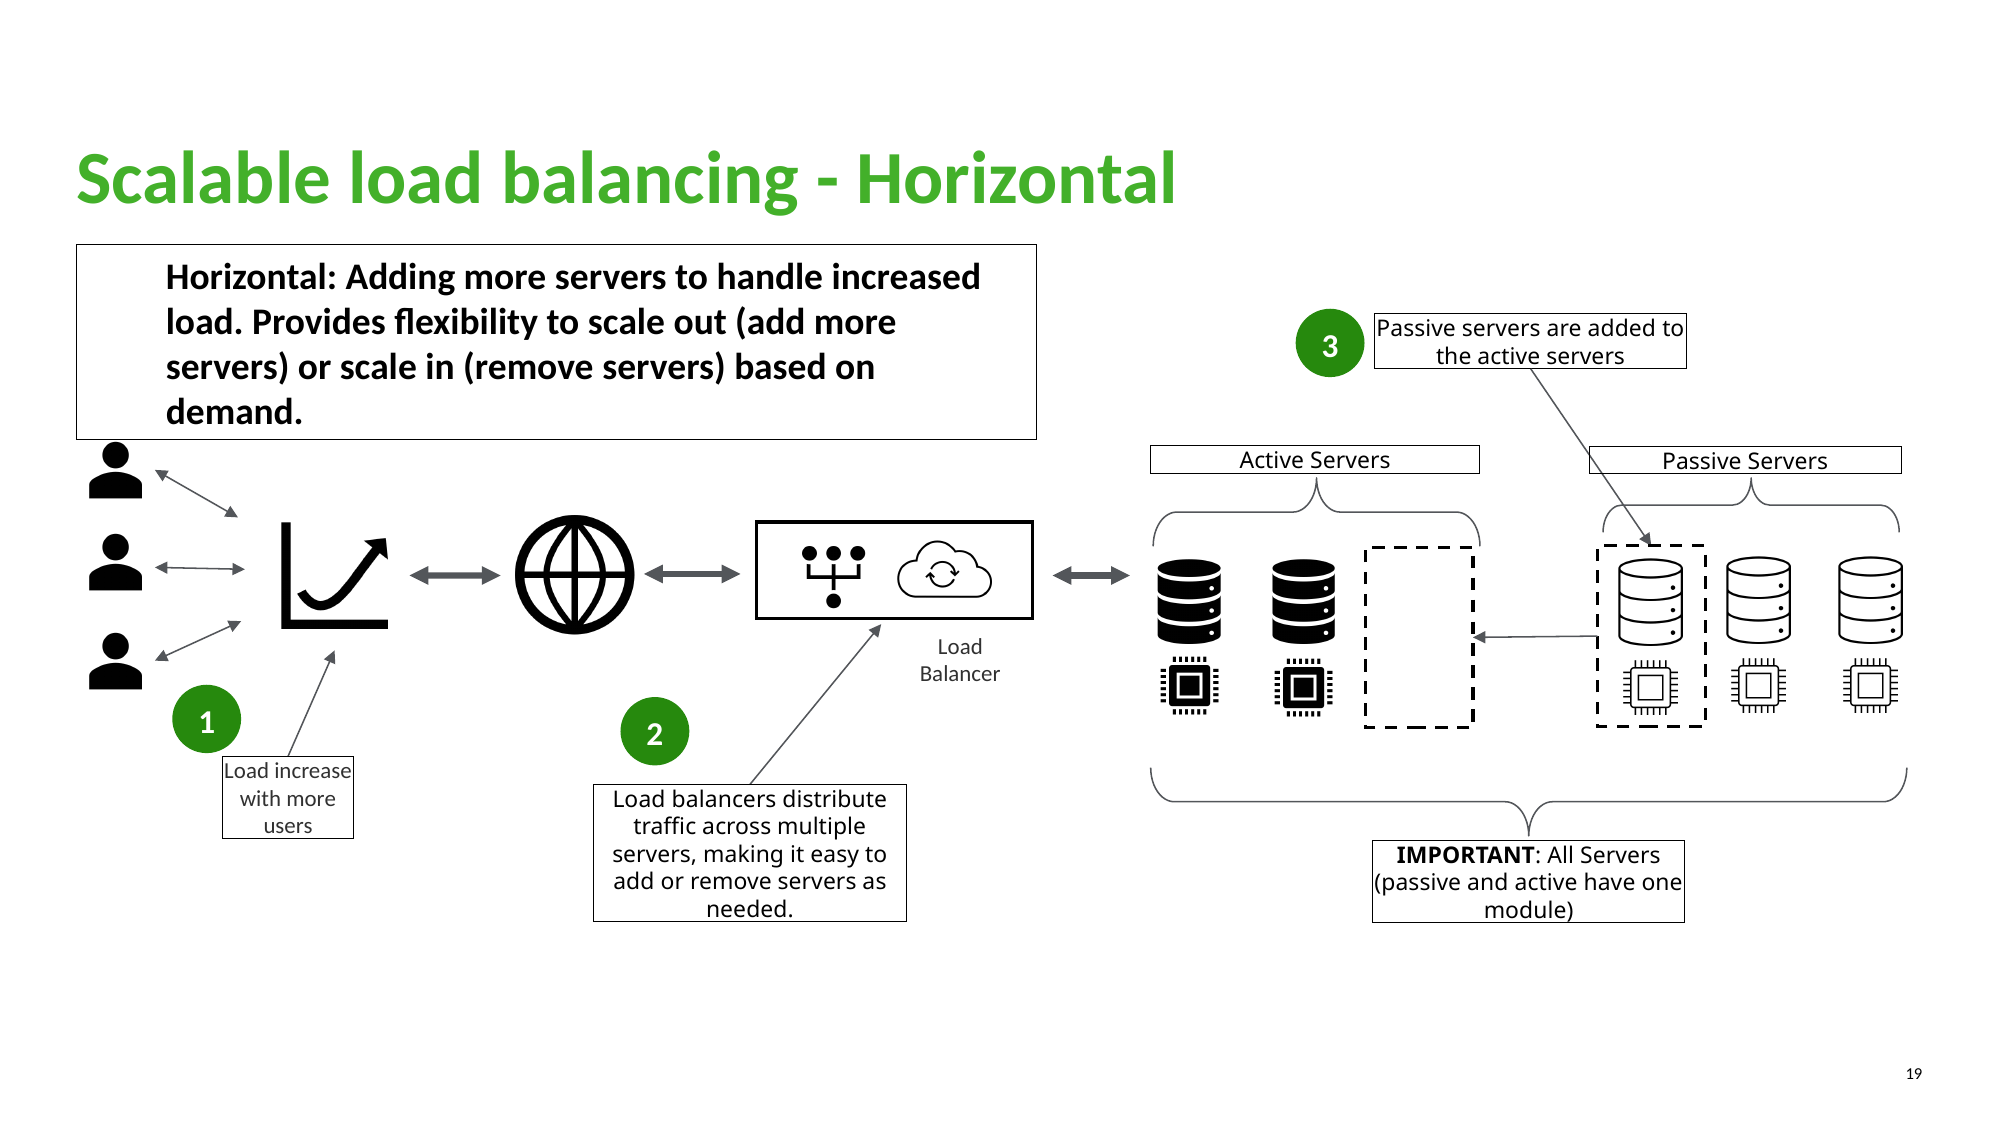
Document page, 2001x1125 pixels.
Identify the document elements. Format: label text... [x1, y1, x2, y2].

text_box IMPORTANT: All Servers (passive and active have one module) [1372, 840, 1685, 923]
text_box 2 [620, 697, 690, 766]
text_box 1 [172, 684, 242, 754]
picture [789, 532, 878, 621]
picture [75, 620, 156, 701]
text_box [1657, 477, 1900, 533]
picture [1597, 545, 1812, 725]
list Scalable load balancing - Horizontal [76, 128, 1297, 222]
picture [259, 500, 410, 651]
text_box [154, 469, 239, 518]
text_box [287, 660, 335, 757]
picture [75, 430, 156, 510]
text_box Passive servers are added to the active servers [1374, 313, 1687, 369]
text_box [1152, 477, 1481, 547]
text_box Horizontal: Adding more servers to handle increased load. Provides flexibility to scale out (add more servers) or scale in (remove servers) based on demand. [76, 244, 1037, 440]
text_box Load balancers distribute traffic across multiple servers, making it easy to add or remove servers as needed. [593, 784, 907, 922]
picture [1817, 545, 1925, 722]
text_box Active Servers [1150, 445, 1480, 474]
text_box [1597, 661, 1609, 727]
text_box [997, 521, 1033, 619]
text_box 3 [1295, 308, 1365, 378]
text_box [1530, 369, 1652, 547]
text_box [1692, 661, 1706, 727]
picture [1250, 547, 1357, 724]
picture [1135, 547, 1243, 722]
picture [499, 499, 650, 650]
picture [895, 519, 994, 618]
text_box Passive Servers [1657, 446, 1902, 474]
text_box Load Balancer [894, 631, 1026, 687]
text_box [1149, 767, 1908, 837]
text_box Load increase with more users [222, 756, 354, 839]
text_box [1365, 547, 1473, 728]
picture [75, 522, 156, 602]
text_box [154, 620, 242, 661]
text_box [749, 623, 882, 785]
text_box [756, 521, 892, 619]
